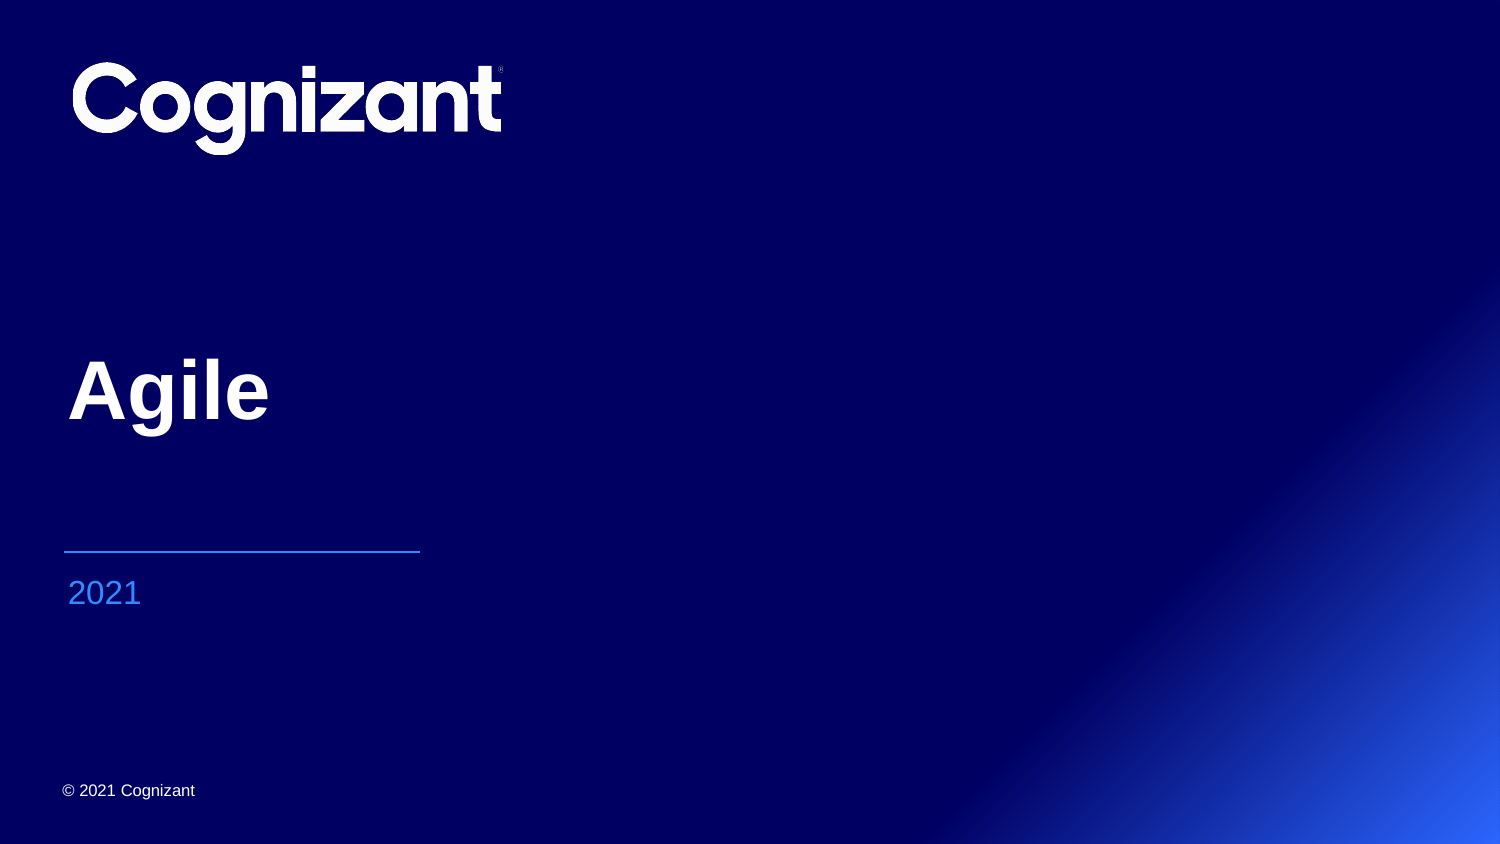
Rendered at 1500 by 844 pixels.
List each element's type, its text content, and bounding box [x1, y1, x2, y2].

text_box © 2021 Cognizant [60, 778, 199, 801]
picture [0, 0, 1500, 844]
text_box 2021 [65, 569, 145, 612]
text_box Agile [65, 334, 274, 437]
